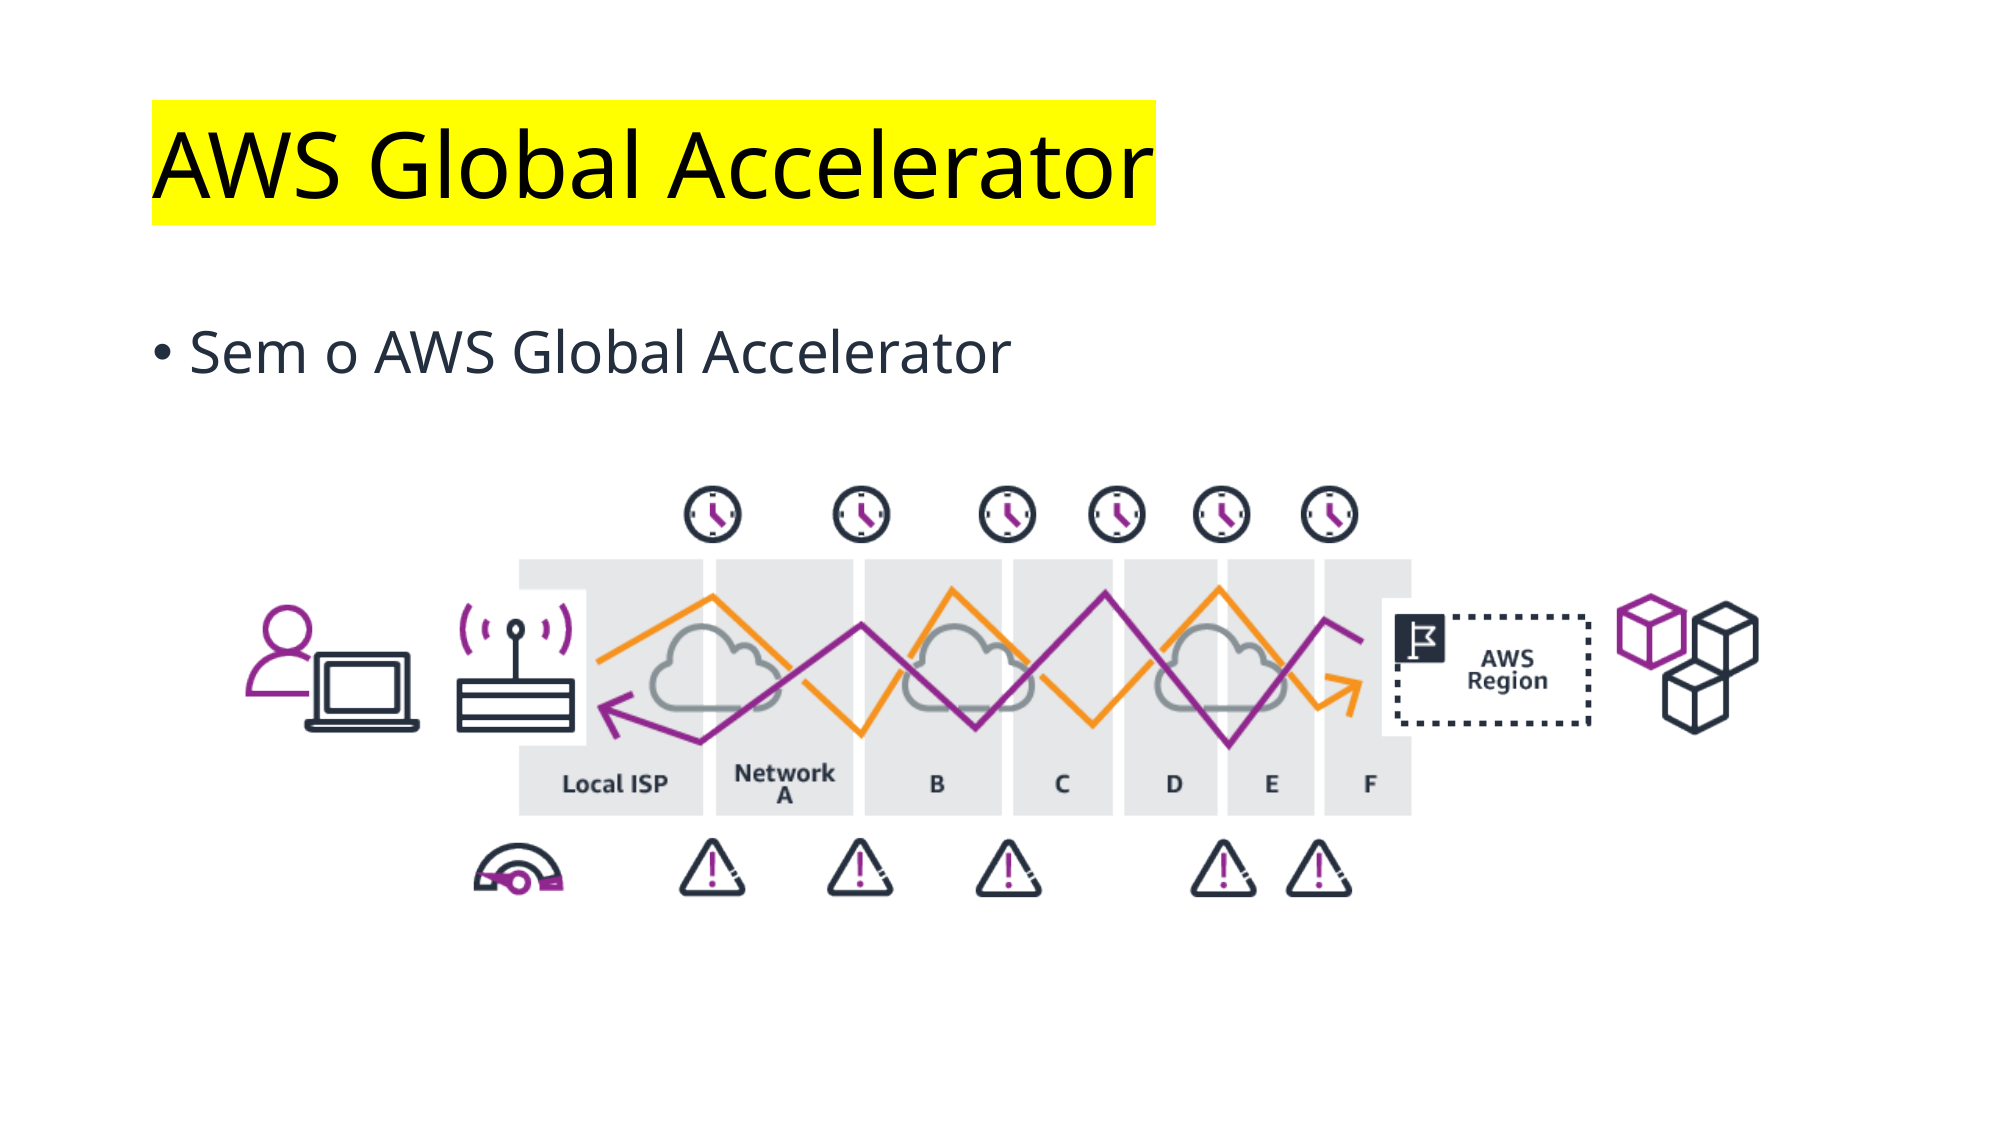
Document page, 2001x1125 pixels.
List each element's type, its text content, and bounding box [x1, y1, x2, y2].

title AWS Global Accelerator [137, 59, 1863, 278]
picture [208, 459, 1792, 929]
list Sem o AWS Global Accelerator [137, 315, 1863, 1030]
